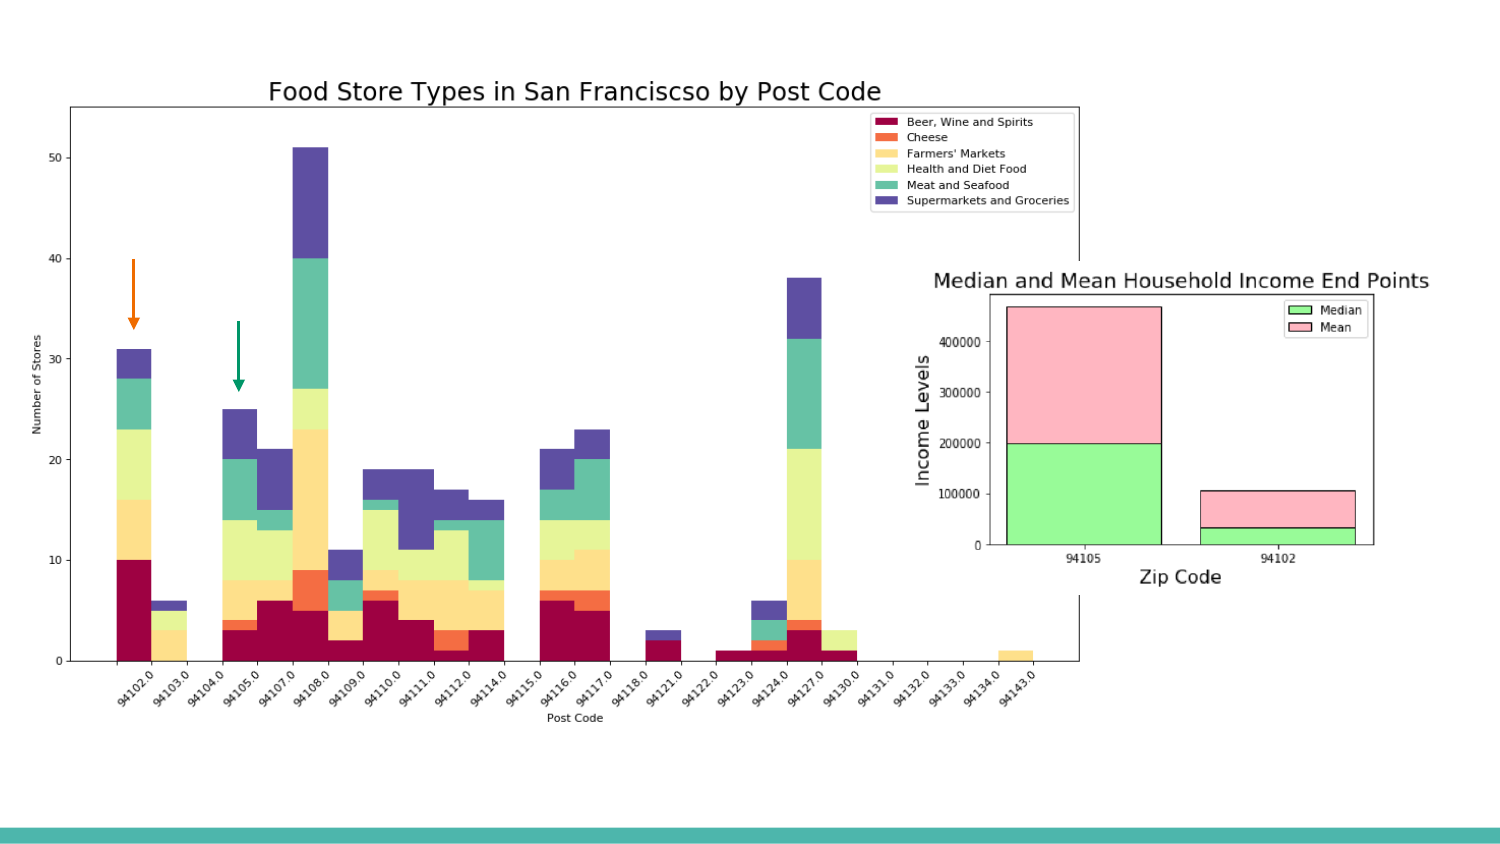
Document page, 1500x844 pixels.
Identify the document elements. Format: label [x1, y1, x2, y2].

picture [15, 76, 1465, 729]
